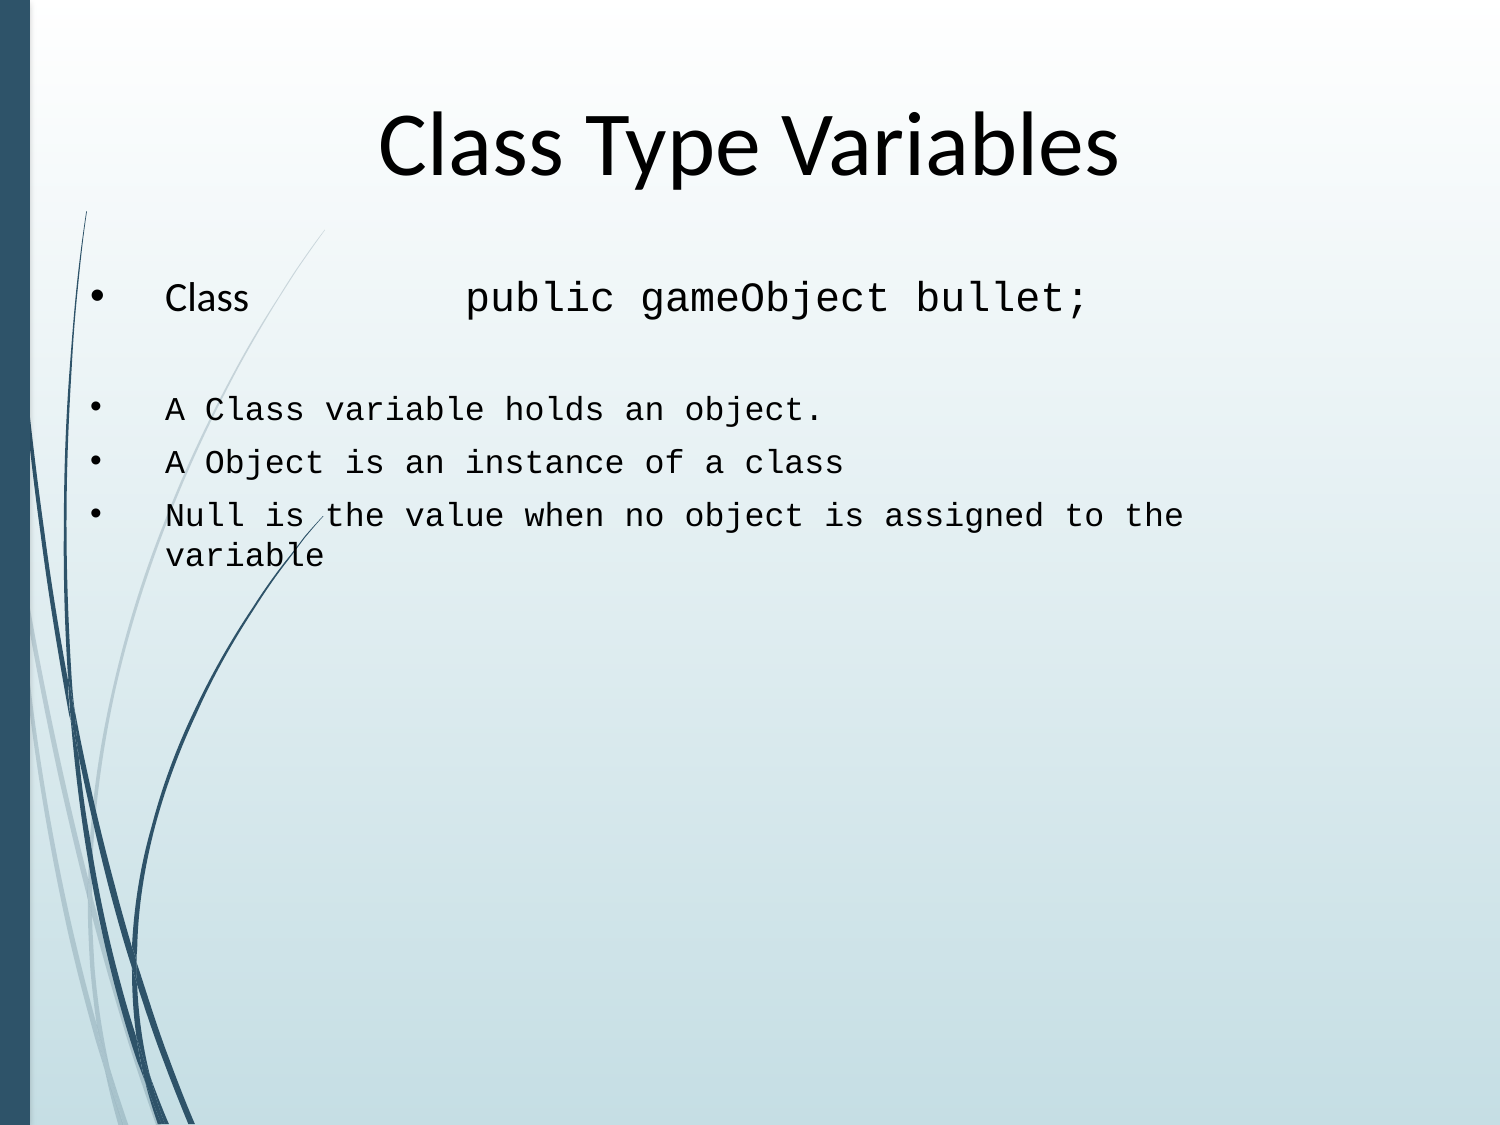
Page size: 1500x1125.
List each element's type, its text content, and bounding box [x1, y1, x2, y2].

list Class public gameObject bullet; A Class variable holds an object. A Object is an instance of a class Null is the value when no object is assigned to the variable [75, 262, 1350, 788]
title Class Type Variables [75, 45, 1425, 233]
